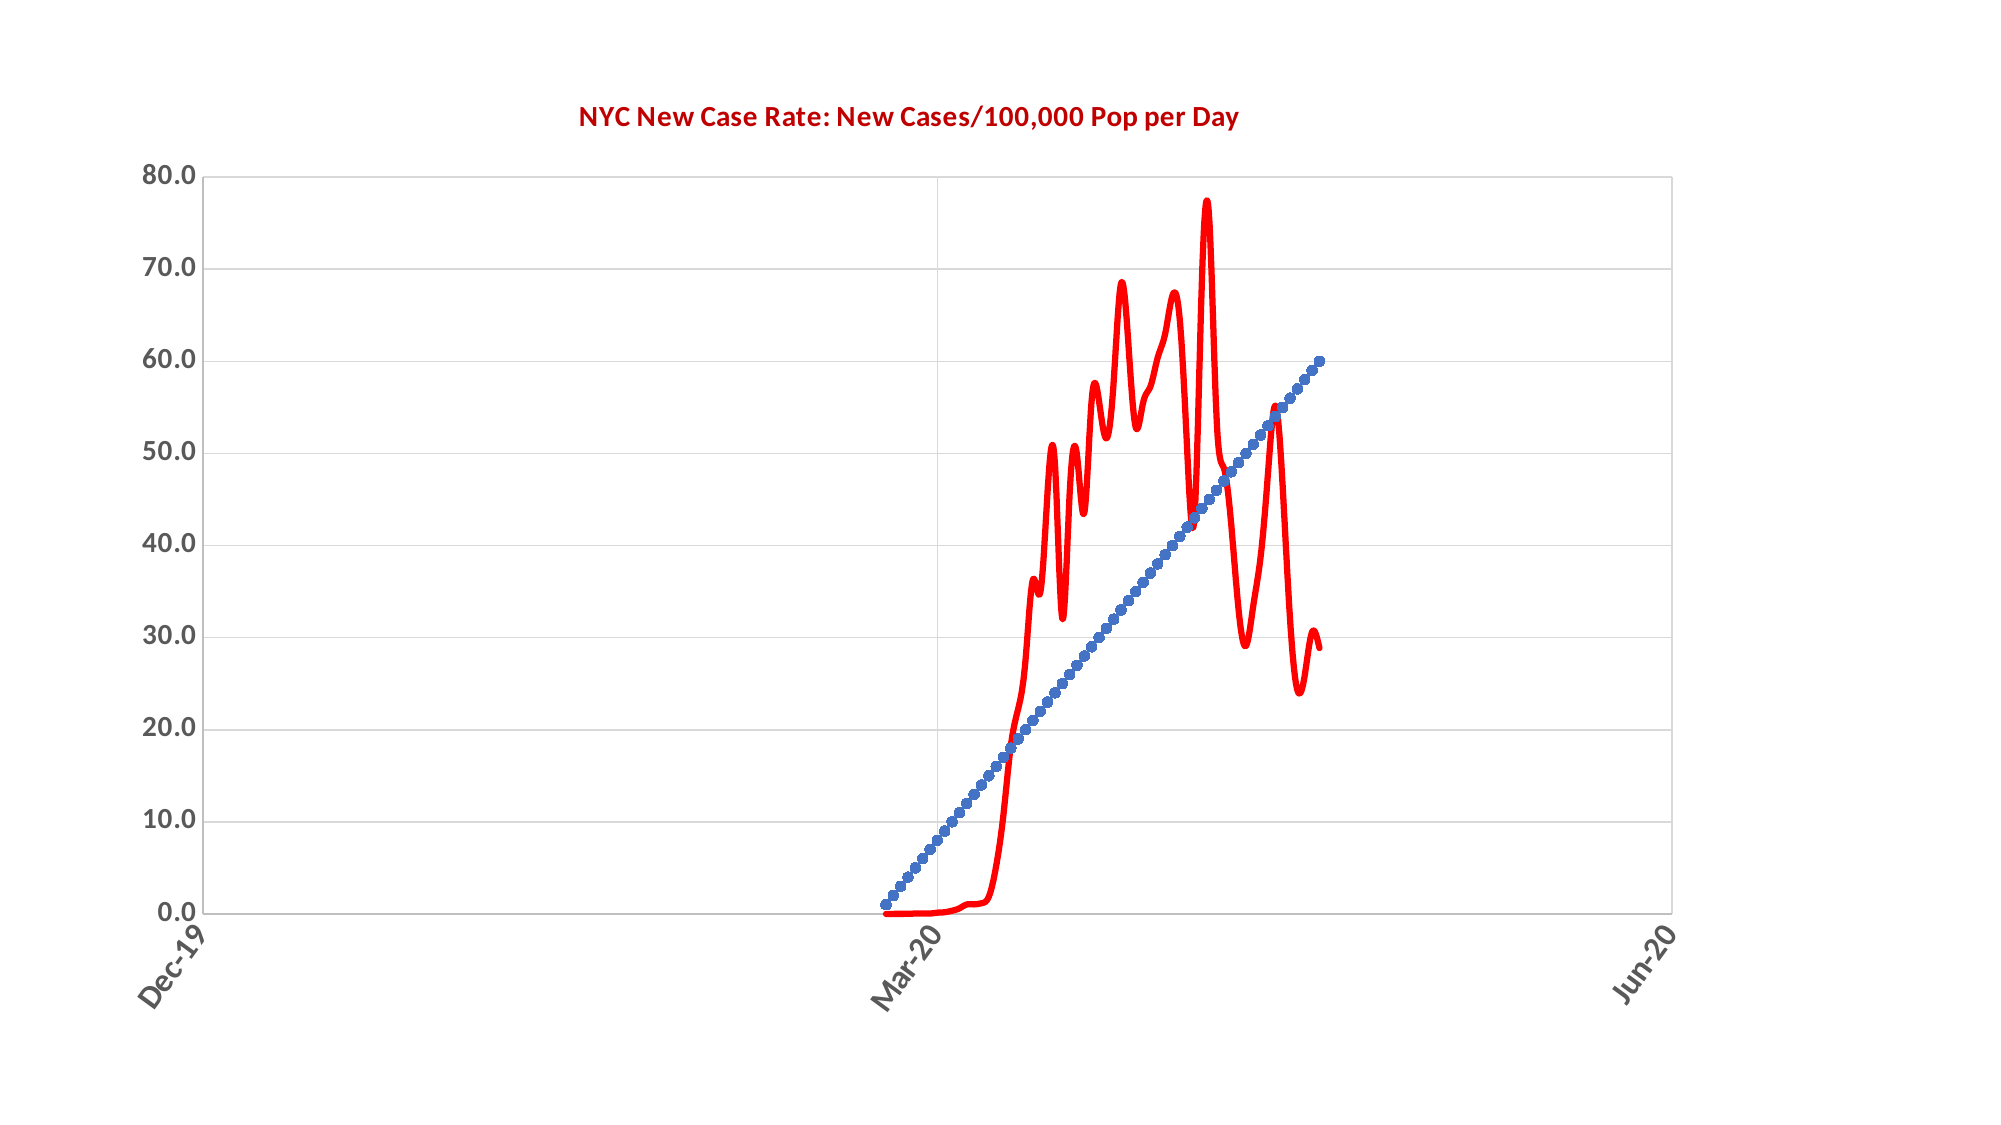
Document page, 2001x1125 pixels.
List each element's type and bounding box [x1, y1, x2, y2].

chart [101, 68, 1718, 1039]
